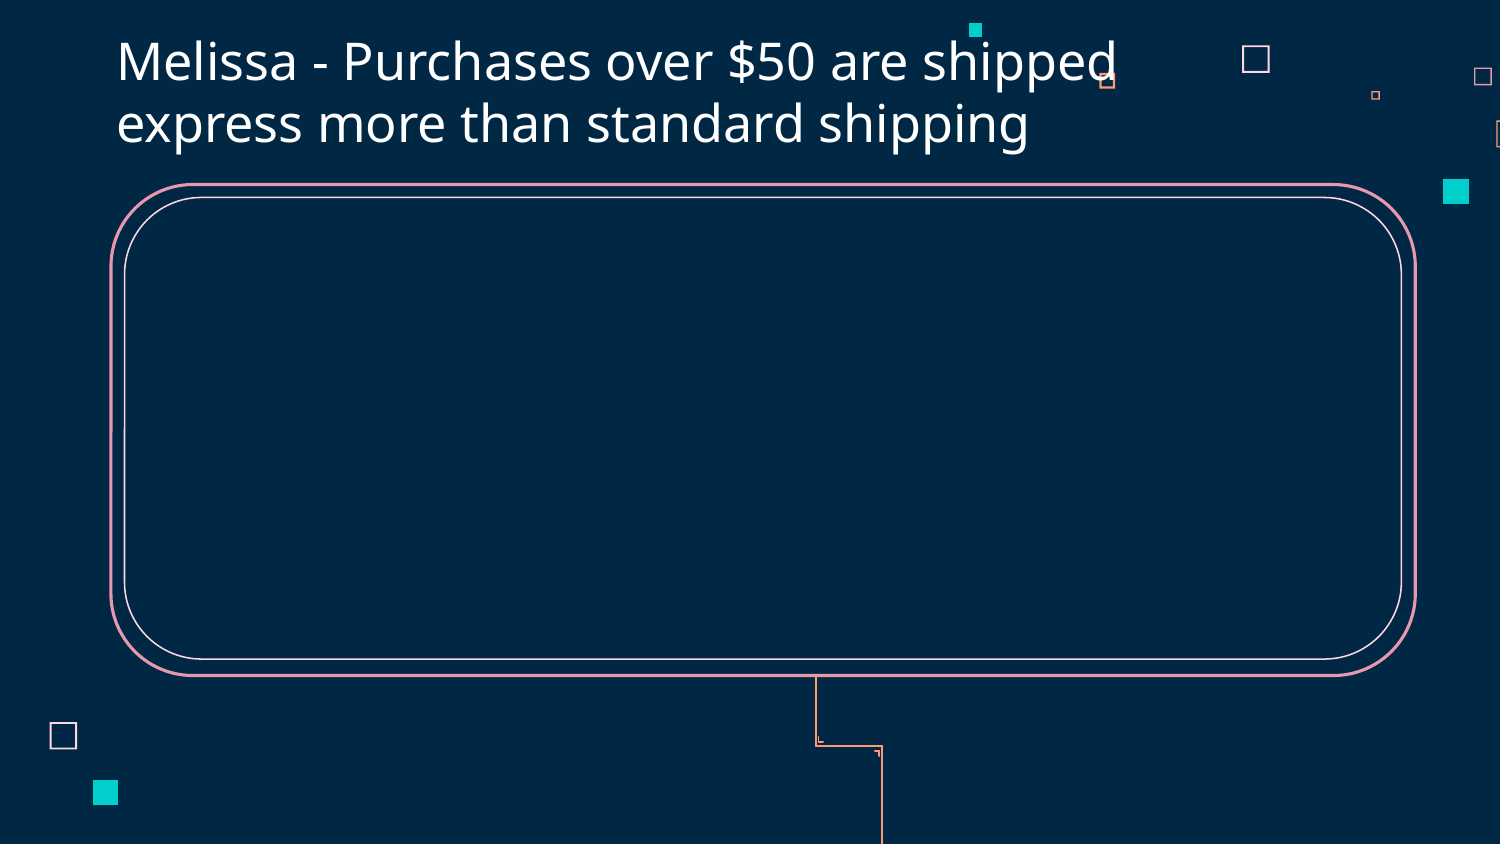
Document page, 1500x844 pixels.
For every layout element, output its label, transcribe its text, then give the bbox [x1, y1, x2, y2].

title Melissa - Purchases over $50 are shipped express more than standard shipping [101, 67, 1172, 169]
text_box [124, 197, 1402, 660]
text_box [110, 184, 1416, 676]
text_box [808, 677, 963, 844]
